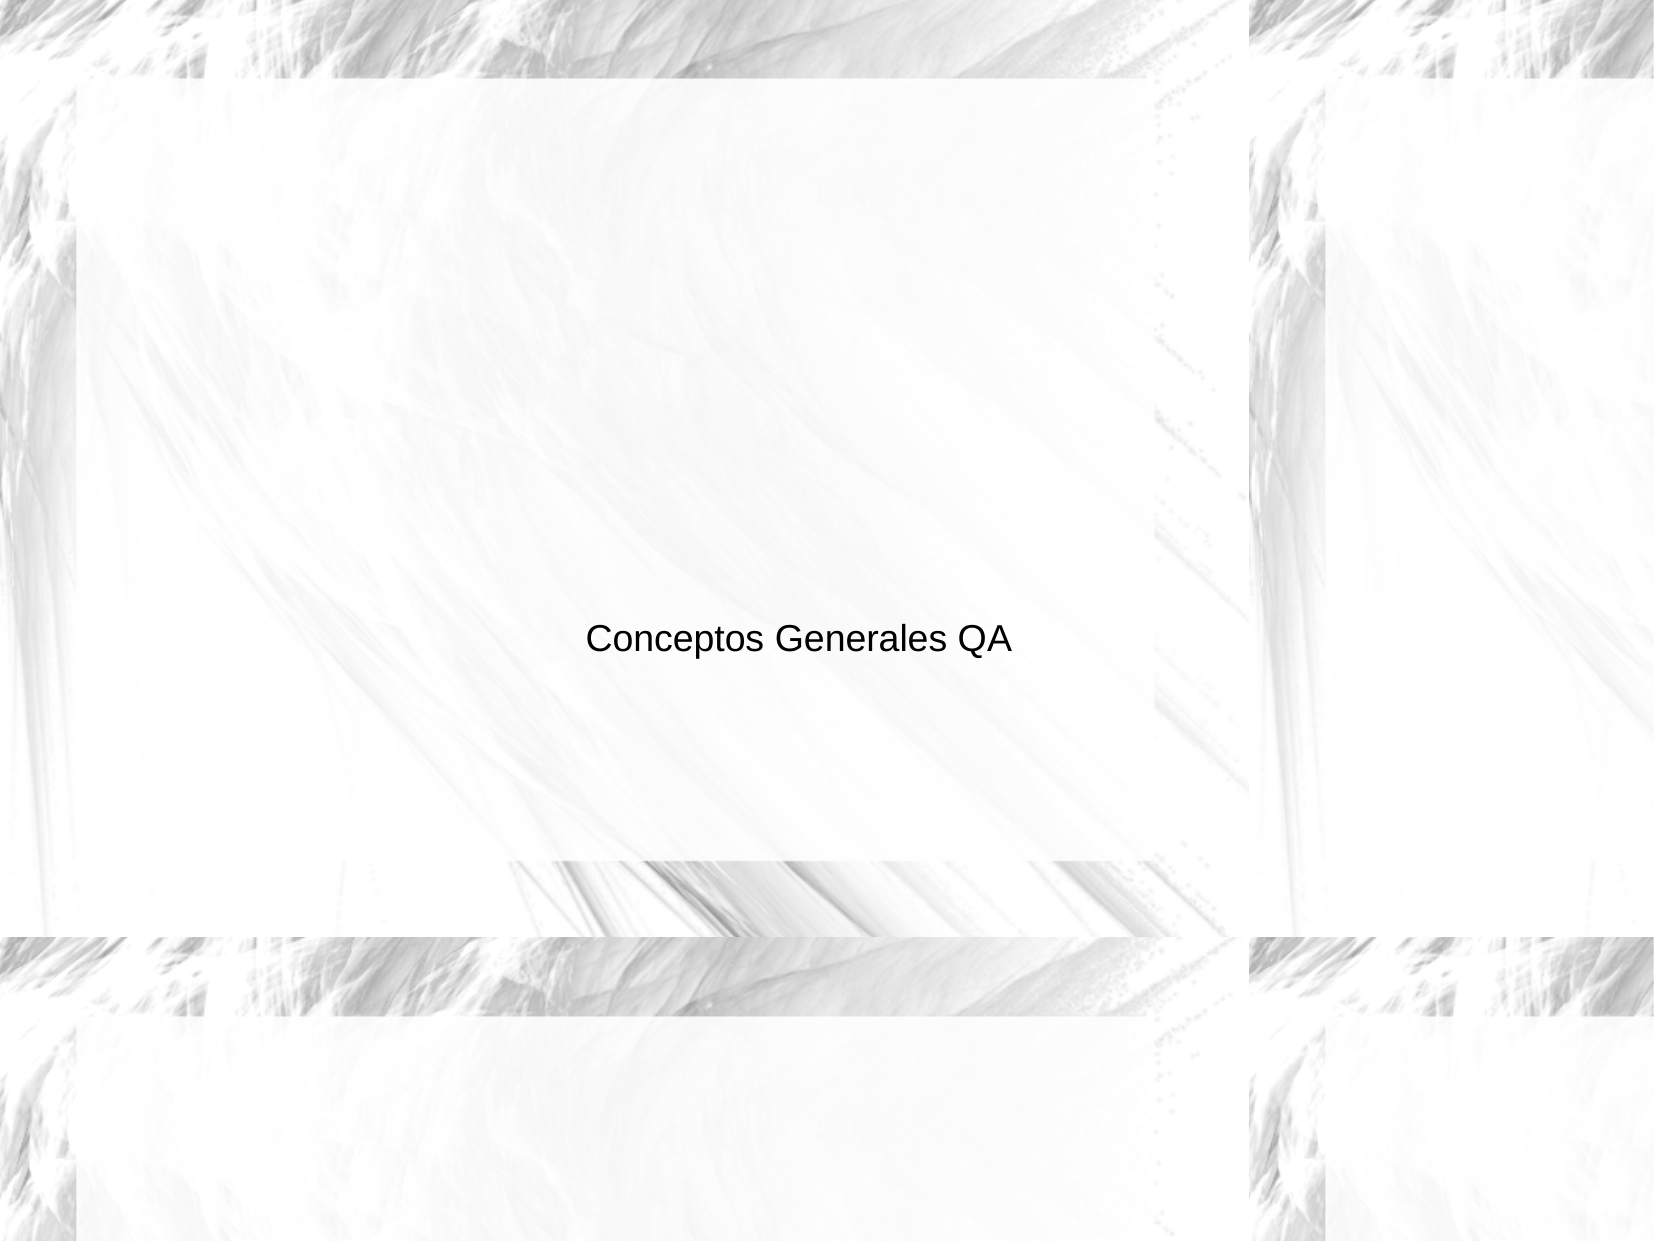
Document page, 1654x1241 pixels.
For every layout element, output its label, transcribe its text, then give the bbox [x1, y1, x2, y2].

text_box Conceptos Generales QA [104, 552, 1493, 720]
picture [0, 0, 1654, 1241]
